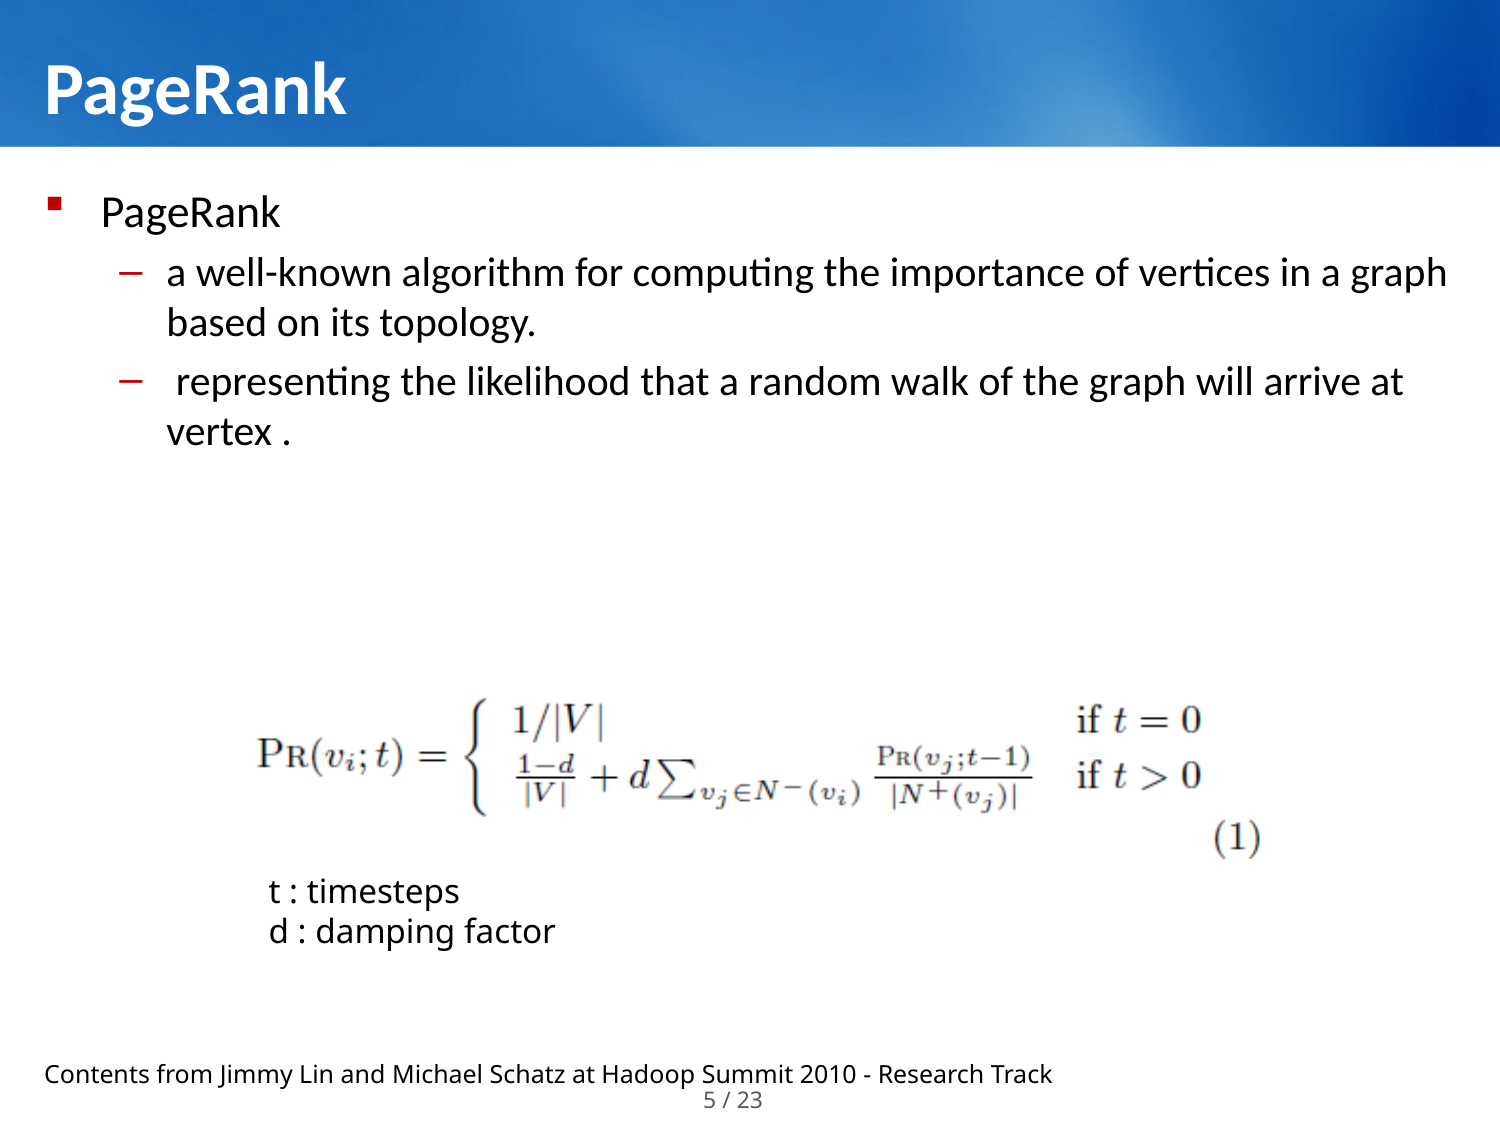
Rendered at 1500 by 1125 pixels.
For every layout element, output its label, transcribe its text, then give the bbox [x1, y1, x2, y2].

picture [0, 0, 1500, 1125]
text_box t : timesteps d : damping factor [253, 862, 1403, 958]
title PageRank [29, 19, 1471, 149]
text_box Contents from Jimmy Lin and Michael Schatz at Hadoop Summit 2010 - Research Track [29, 1051, 1317, 1096]
